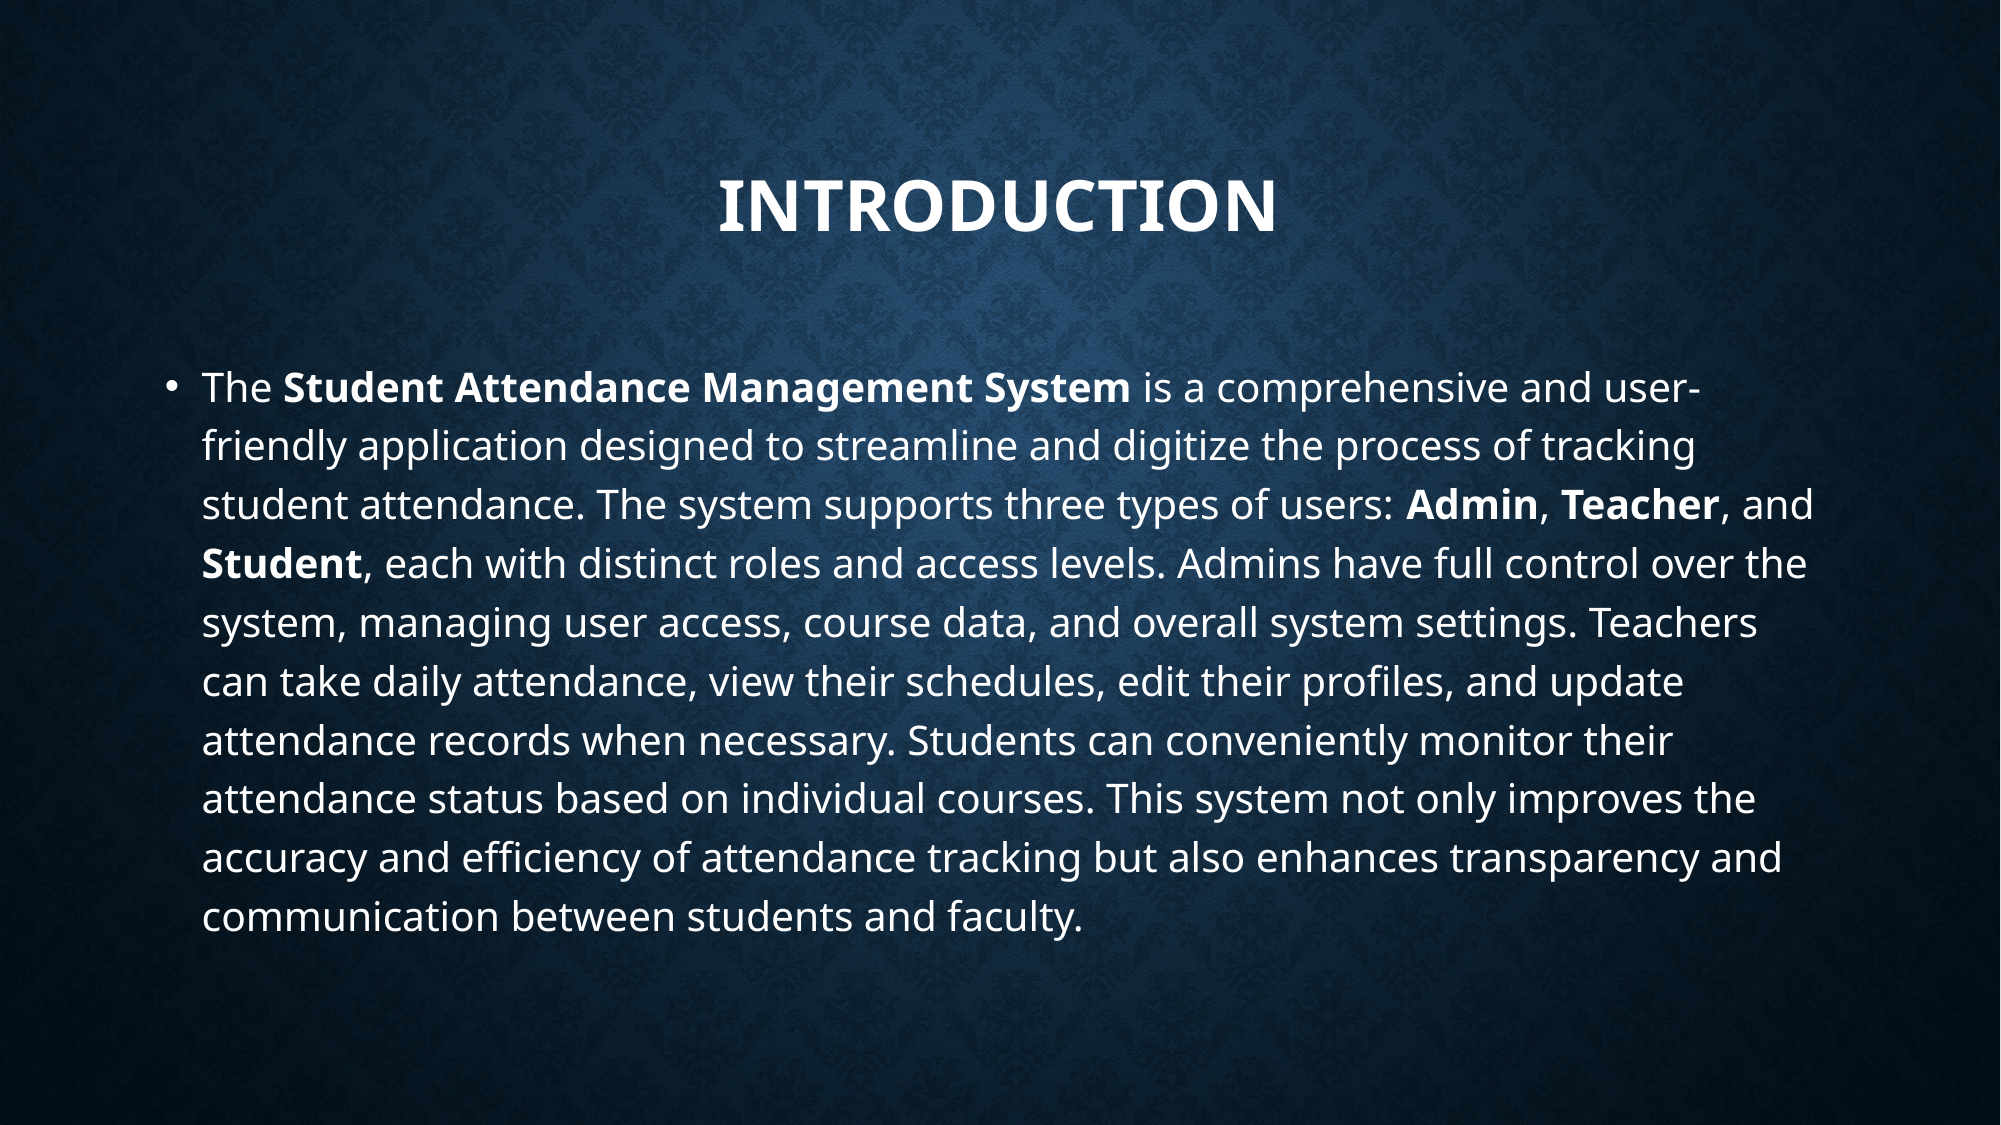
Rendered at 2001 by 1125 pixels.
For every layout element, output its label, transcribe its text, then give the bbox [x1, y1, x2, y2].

list The Student Attendance Management System is a comprehensive and user-friendly application designed to streamline and digitize the process of tracking student attendance. The system supports three types of users: Admin, Teacher, and Student, each with distinct roles and access levels. Admins have full control over the system, managing user access, course data, and overall system settings. Teachers can take daily attendance, view their schedules, edit their profiles, and update attendance records when necessary. Students can conveniently monitor their attendance status based on individual courses. This system not only improves the accuracy and efficiency of attendance tracking but also enhances transparency and communication between students and faculty. [149, 343, 1849, 950]
title Introduction [149, 99, 1849, 318]
